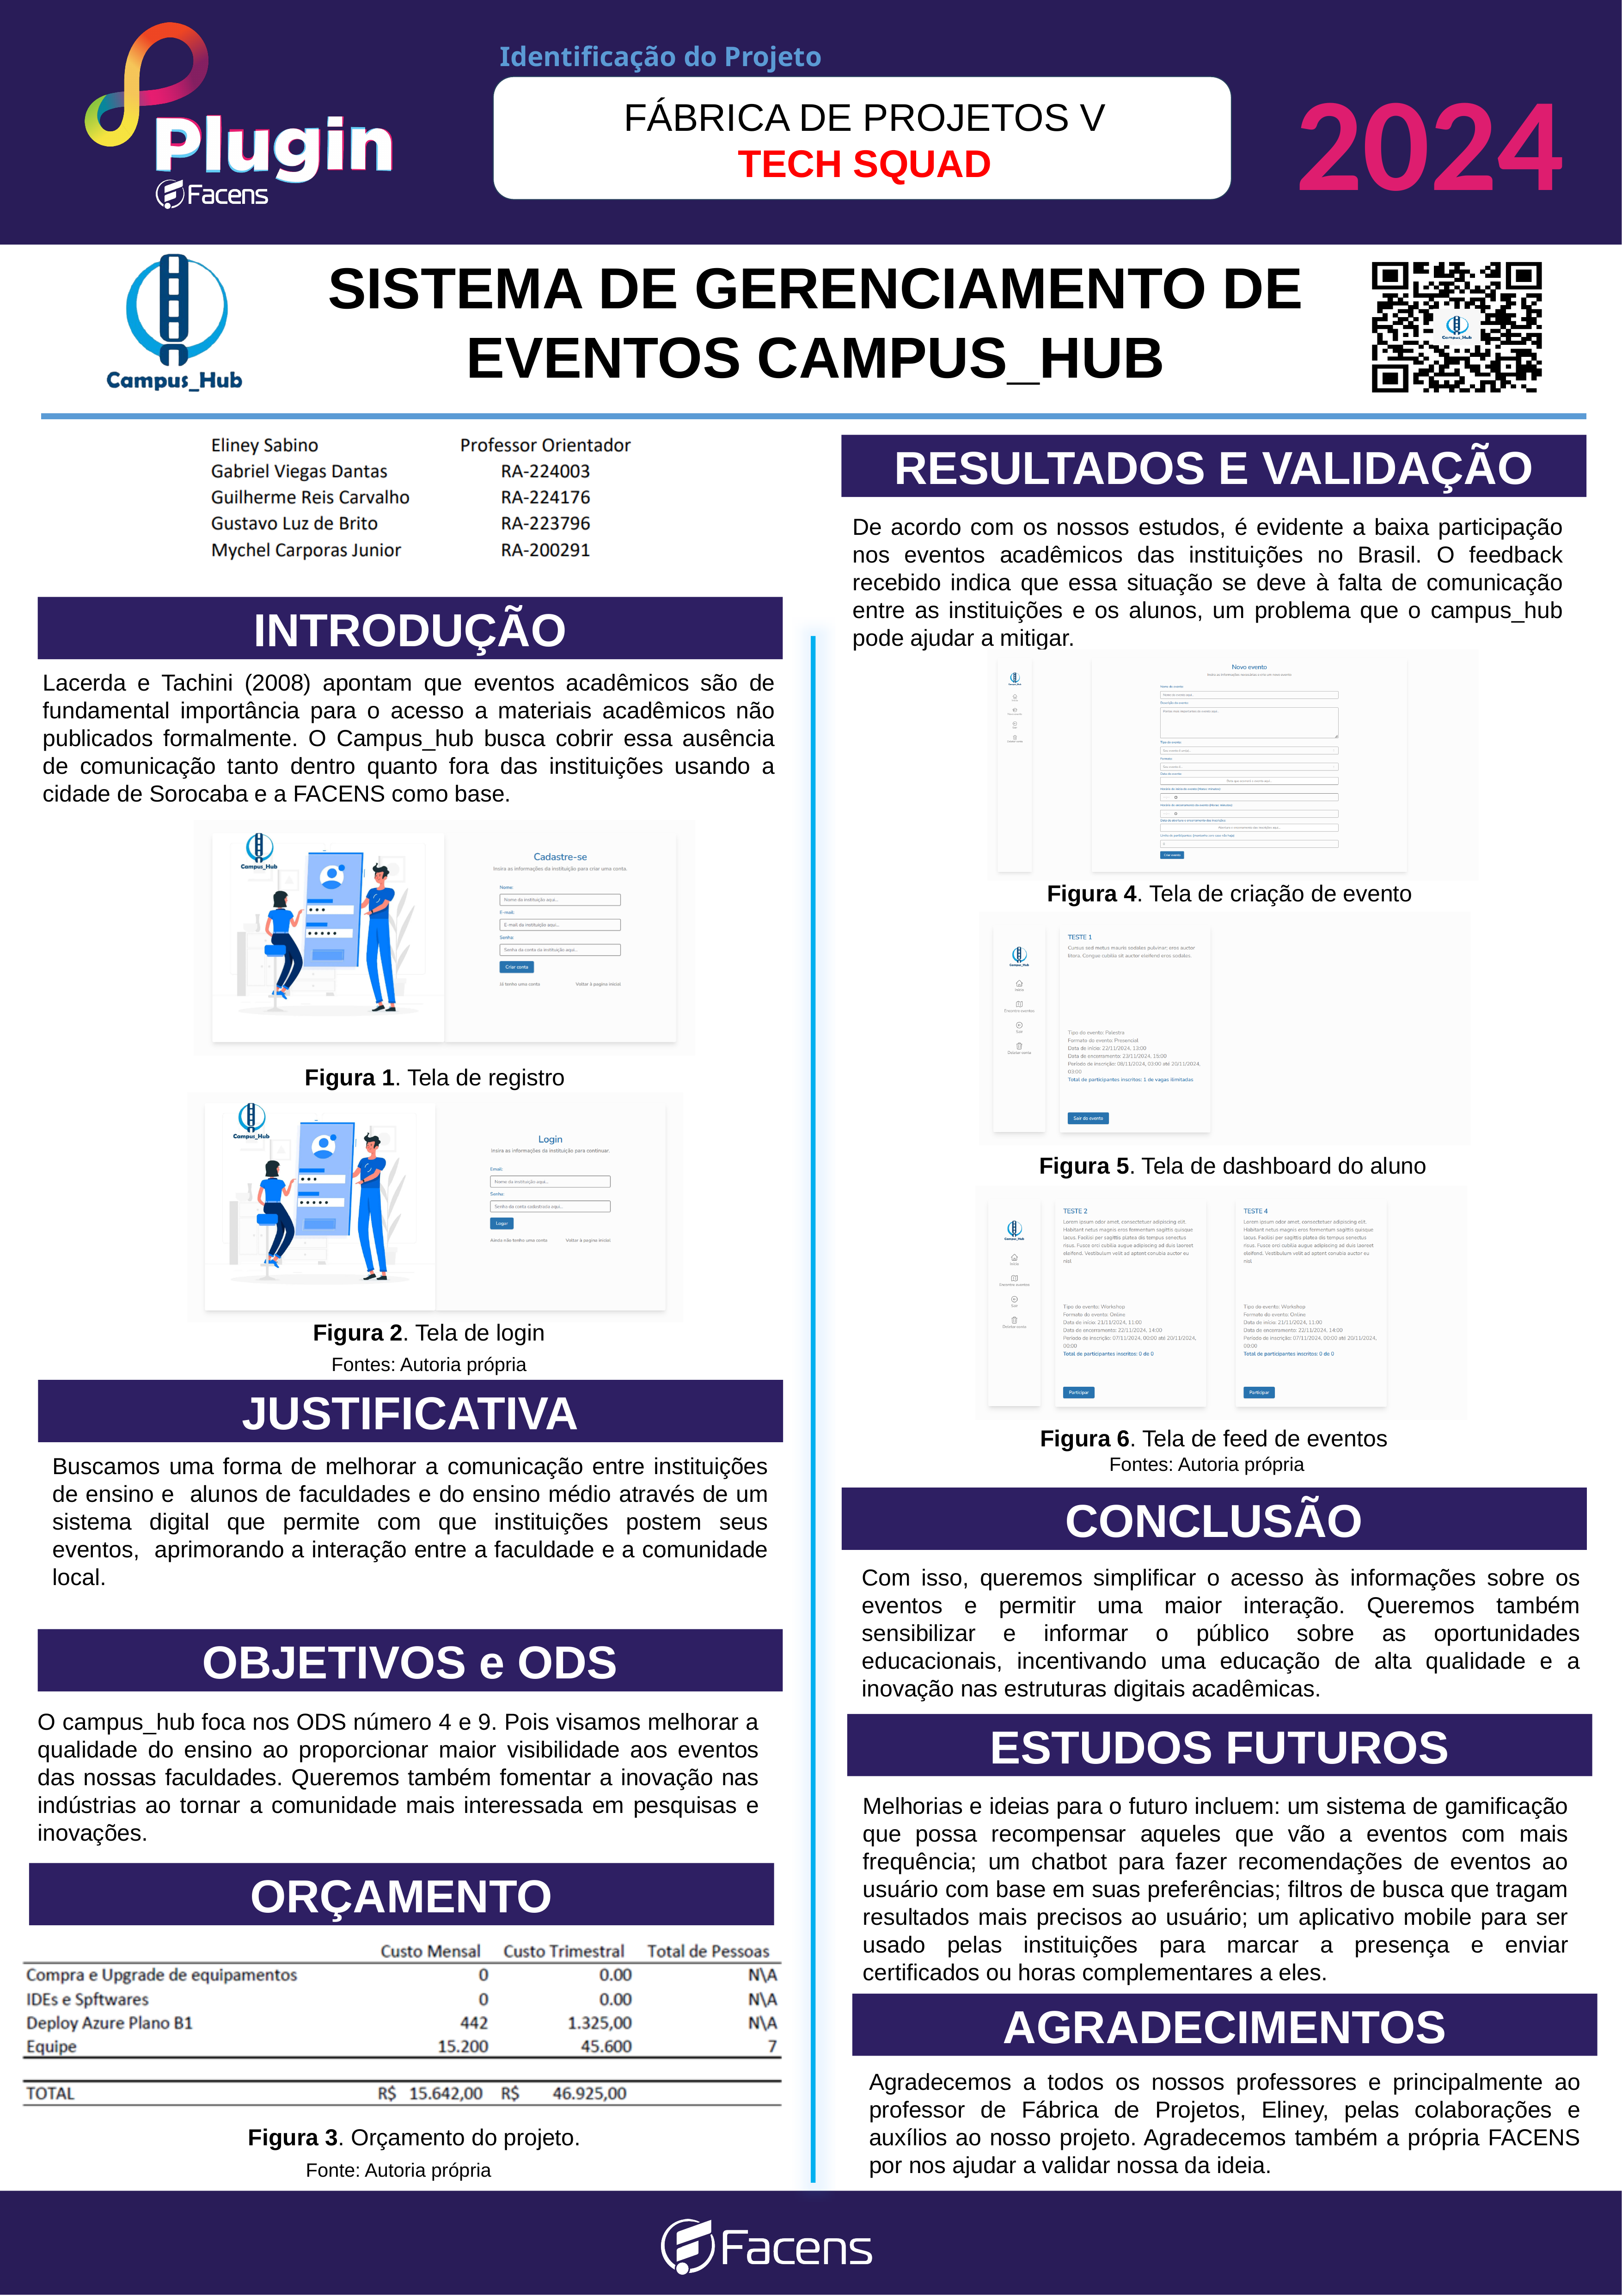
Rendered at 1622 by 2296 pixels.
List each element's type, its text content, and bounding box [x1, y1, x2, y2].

text_box Fontes: Autoria própria​ [1057, 1455, 1357, 1479]
text_box Figura 4. Tela de criação de evento [1038, 881, 1428, 910]
picture [975, 1186, 1467, 1420]
text_box RESULTADOS E VALIDAÇÃO [841, 435, 1587, 497]
picture [187, 1092, 683, 1322]
picture [1362, 254, 1552, 400]
text_box SISTEMA DE GERENCIAMENTO DE EVENTOS CAMPUS_HUB [319, 247, 1312, 393]
text_box O campus_hub foca nos ODS número 4 e 9. Pois visamos melhorar a qualidade do ensino ao proporcionar maior visibilidade aos eventos das nossas faculdades. Queremos também fomentar a inovação nas indústrias ao tornar a comunidade mais interessada em pesquisas e inovações. [22, 1695, 775, 1858]
text_box INTRODUÇÃO [37, 597, 783, 660]
picture [987, 649, 1479, 881]
text_box FÁBRICA DE PROJETOS V TECH SQUAD [514, 89, 1216, 189]
text_box De acordo com os nossos estudos, é evidente a baixa participação nos eventos acadêmicos das instituições no Brasil. O feedback recebido indica que essa situação se deve à falta de comunicação entre as instituições e os alunos, um problema que o campus_hub pode ajudar a mitigar. [837, 500, 1579, 663]
text_box Lacerda e Tachini (2008) apontam que eventos acadêmicos são de fundamental importância para o acesso a materiais acadêmicos não publicados formalmente. O Campus_hub busca cobrir essa ausência de comunicação tanto dentro quanto fora das instituições usando a cidade de Sorocaba e a FACENS como base. [27, 660, 791, 819]
text_box Figura 2. Tela de login [265, 1322, 593, 1349]
picture [660, 2219, 873, 2275]
picture [85, 22, 392, 209]
picture [979, 912, 1471, 1145]
text_box Figura 6. Tela de feed de eventos [1002, 1420, 1426, 1455]
text_box Fontes: Autoria própria [218, 1348, 640, 1379]
text_box AGRADECIMENTOS [852, 1993, 1598, 2056]
picture [194, 820, 695, 1056]
text_box Figura 3. Orçamento do projeto. [239, 2119, 589, 2154]
text_box CONCLUSÃO [841, 1488, 1587, 1550]
text_box ESTUDOS FUTUROS [847, 1714, 1592, 1776]
text_box [810, 636, 816, 2183]
text_box JUSTIFICATIVA [38, 1380, 783, 1442]
text_box Agradecemos a todos os nossos professores e principalmente ao professor de Fábrica de Projetos, Eliney, pelas colaborações e auxílios ao nosso projeto. Agradecemos também a própria FACENS por nos ajudar a validar nossa da ideia. [855, 2057, 1595, 2188]
text_box Figura 1. Tela de registro [271, 1059, 599, 1092]
text_box Melhorias e ideias para o futuro incluem: um sistema de gamificação que possa recompensar aqueles que vão a eventos com mais frequência; um chatbot para fazer recomendações de eventos ao usuário com base em suas preferências; filtros de busca que tragam resultados mais precisos ao usuário; um aplicativo mobile para ser usado pelas instituições para marcar a presença e enviar certificados ou horas complementares a eles. [845, 1776, 1587, 1993]
picture [65, 210, 284, 426]
text_box [774, 1866, 783, 1916]
text_box Figura 5. Tela de dashboard do aluno [1021, 1147, 1445, 1182]
text_box Buscamos uma forma de melhorar a comunicação entre instituições de ensino e alunos de faculdades e do ensino médio através de um sistema digital que permite com que instituições postem seus eventos, aprimorando a interação entre a faculdade e a comunidade local. [37, 1442, 784, 1602]
text_box OBJETIVOS e ODS [37, 1629, 783, 1692]
picture [207, 428, 640, 590]
text_box ORÇAMENTO [29, 1863, 774, 1925]
text_box Fonte: Autoria própria [188, 2154, 609, 2185]
picture [20, 1941, 787, 2112]
text_box Com isso, queremos simplificar o acesso às informações sobre os eventos e permitir uma maior interação. Queremos também sensibilizar e informar o público sobre as oportunidades educacionais, incentivando uma educação de alta qualidade e a inovação nas estruturas digitais acadêmicas. [846, 1551, 1596, 1714]
